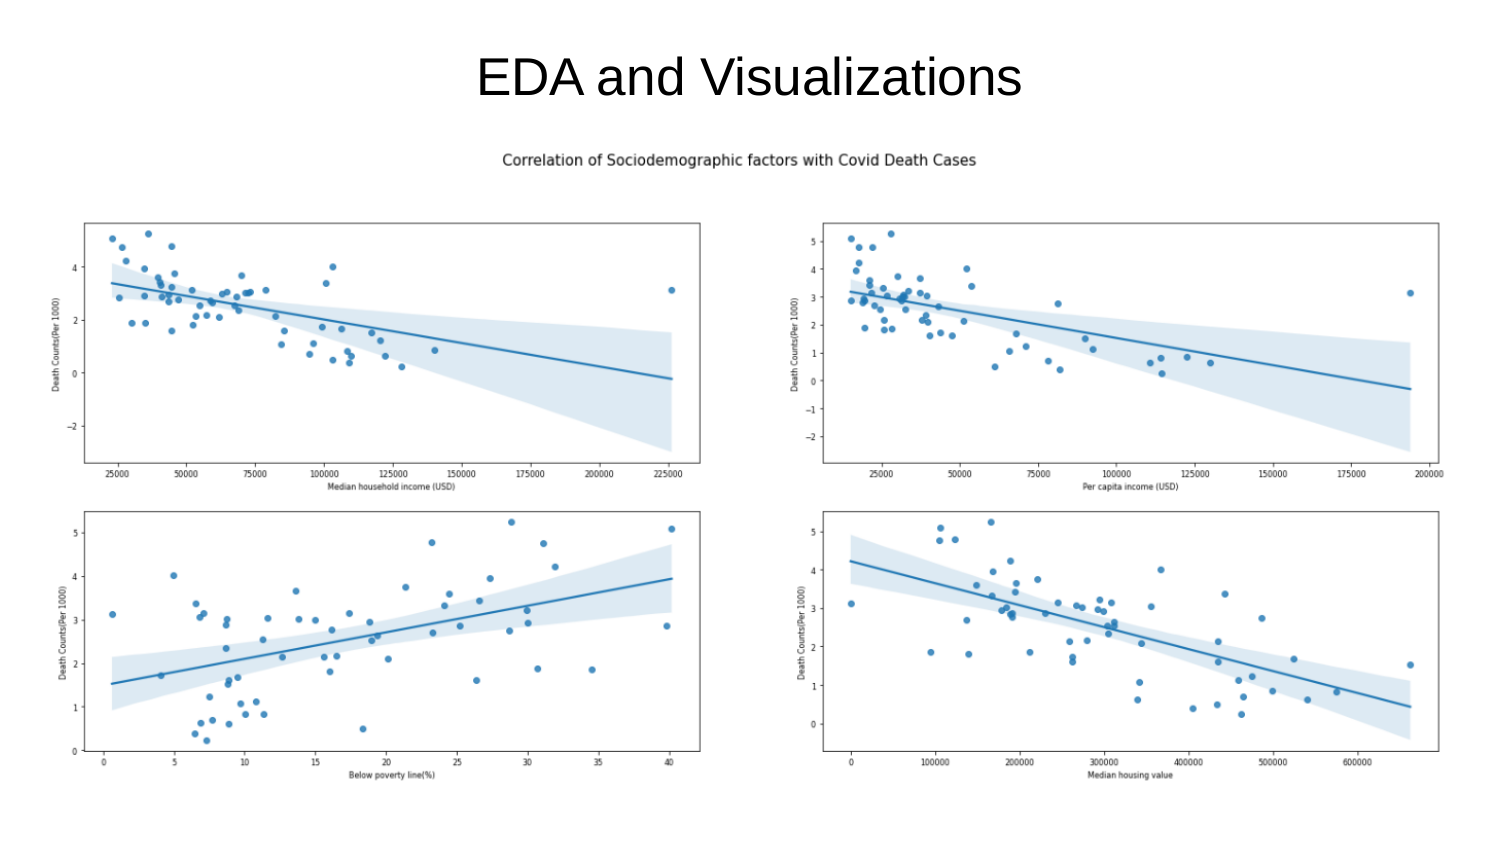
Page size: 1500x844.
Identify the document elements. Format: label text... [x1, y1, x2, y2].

picture [42, 143, 1458, 791]
title EDA and Visualizations [51, 27, 1449, 122]
